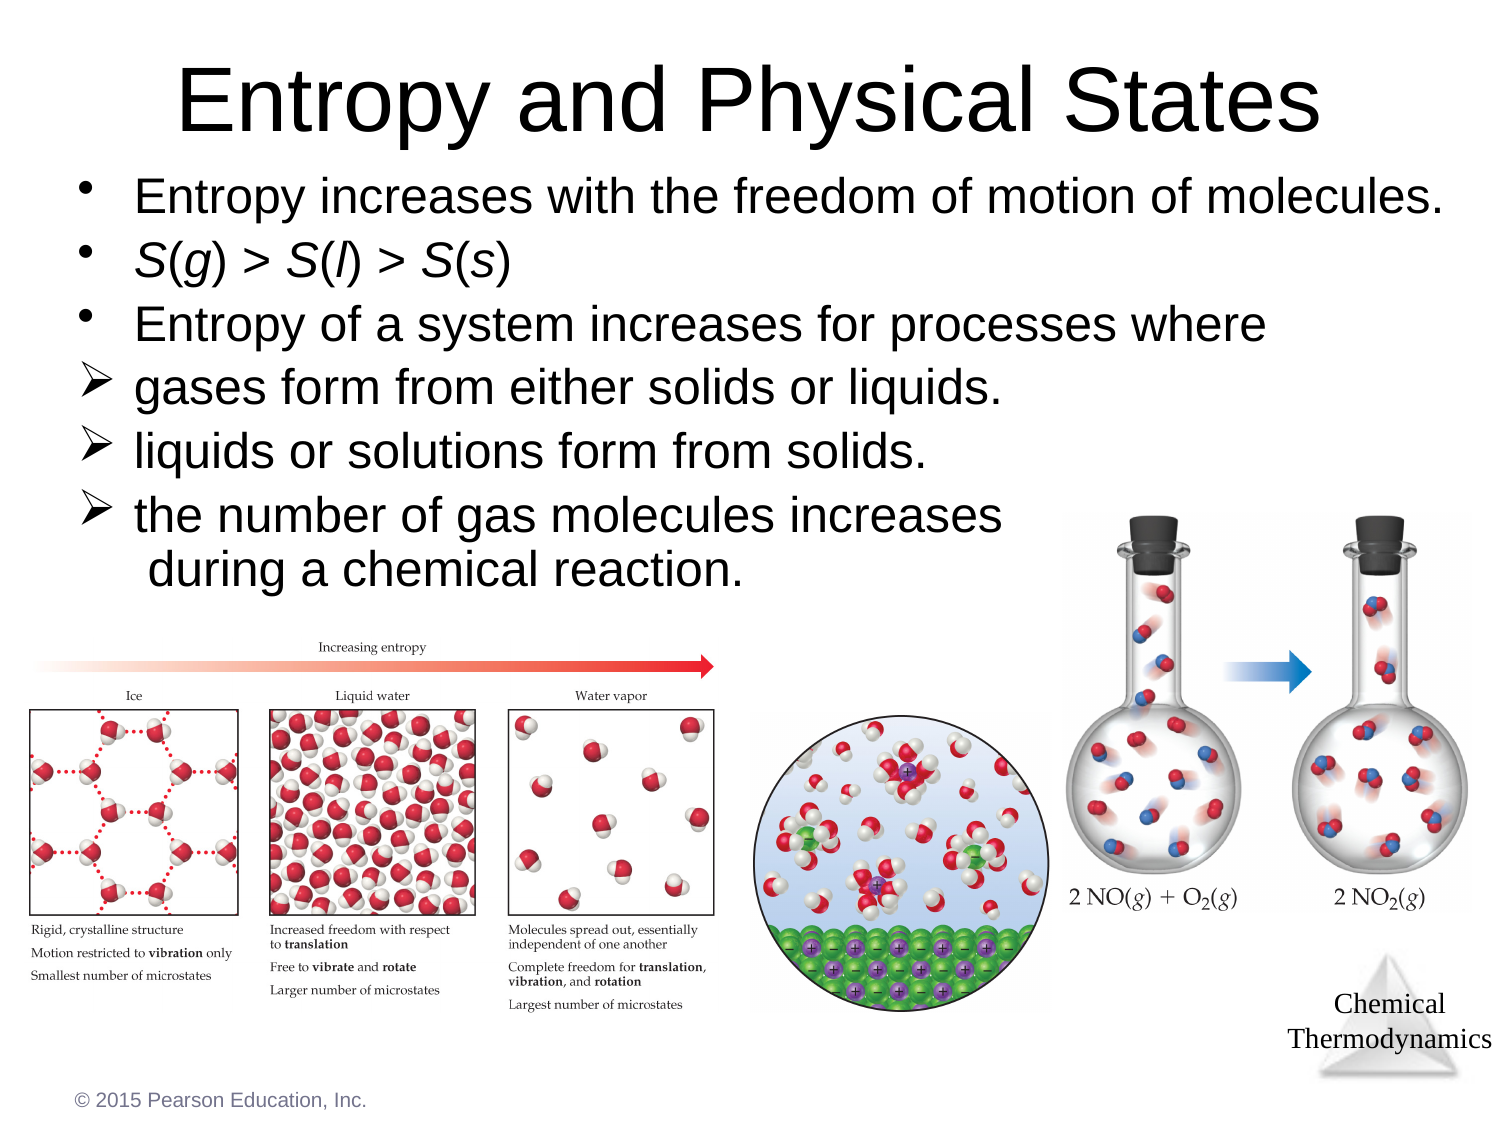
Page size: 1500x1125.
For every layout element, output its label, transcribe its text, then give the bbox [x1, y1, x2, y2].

list Entropy increases with the freedom of motion of molecules. S(g) > S(l) > S(s) Entropy of a system increases for processes where gases form from either solids or liquids. liquids or solutions form from solids. the number of gas molecules increases during a chemical reaction. [62, 162, 1463, 607]
picture [749, 712, 1052, 1013]
picture [1062, 512, 1500, 1125]
picture [24, 637, 720, 1013]
title Entropy and Physical States [0, 1, 1500, 190]
